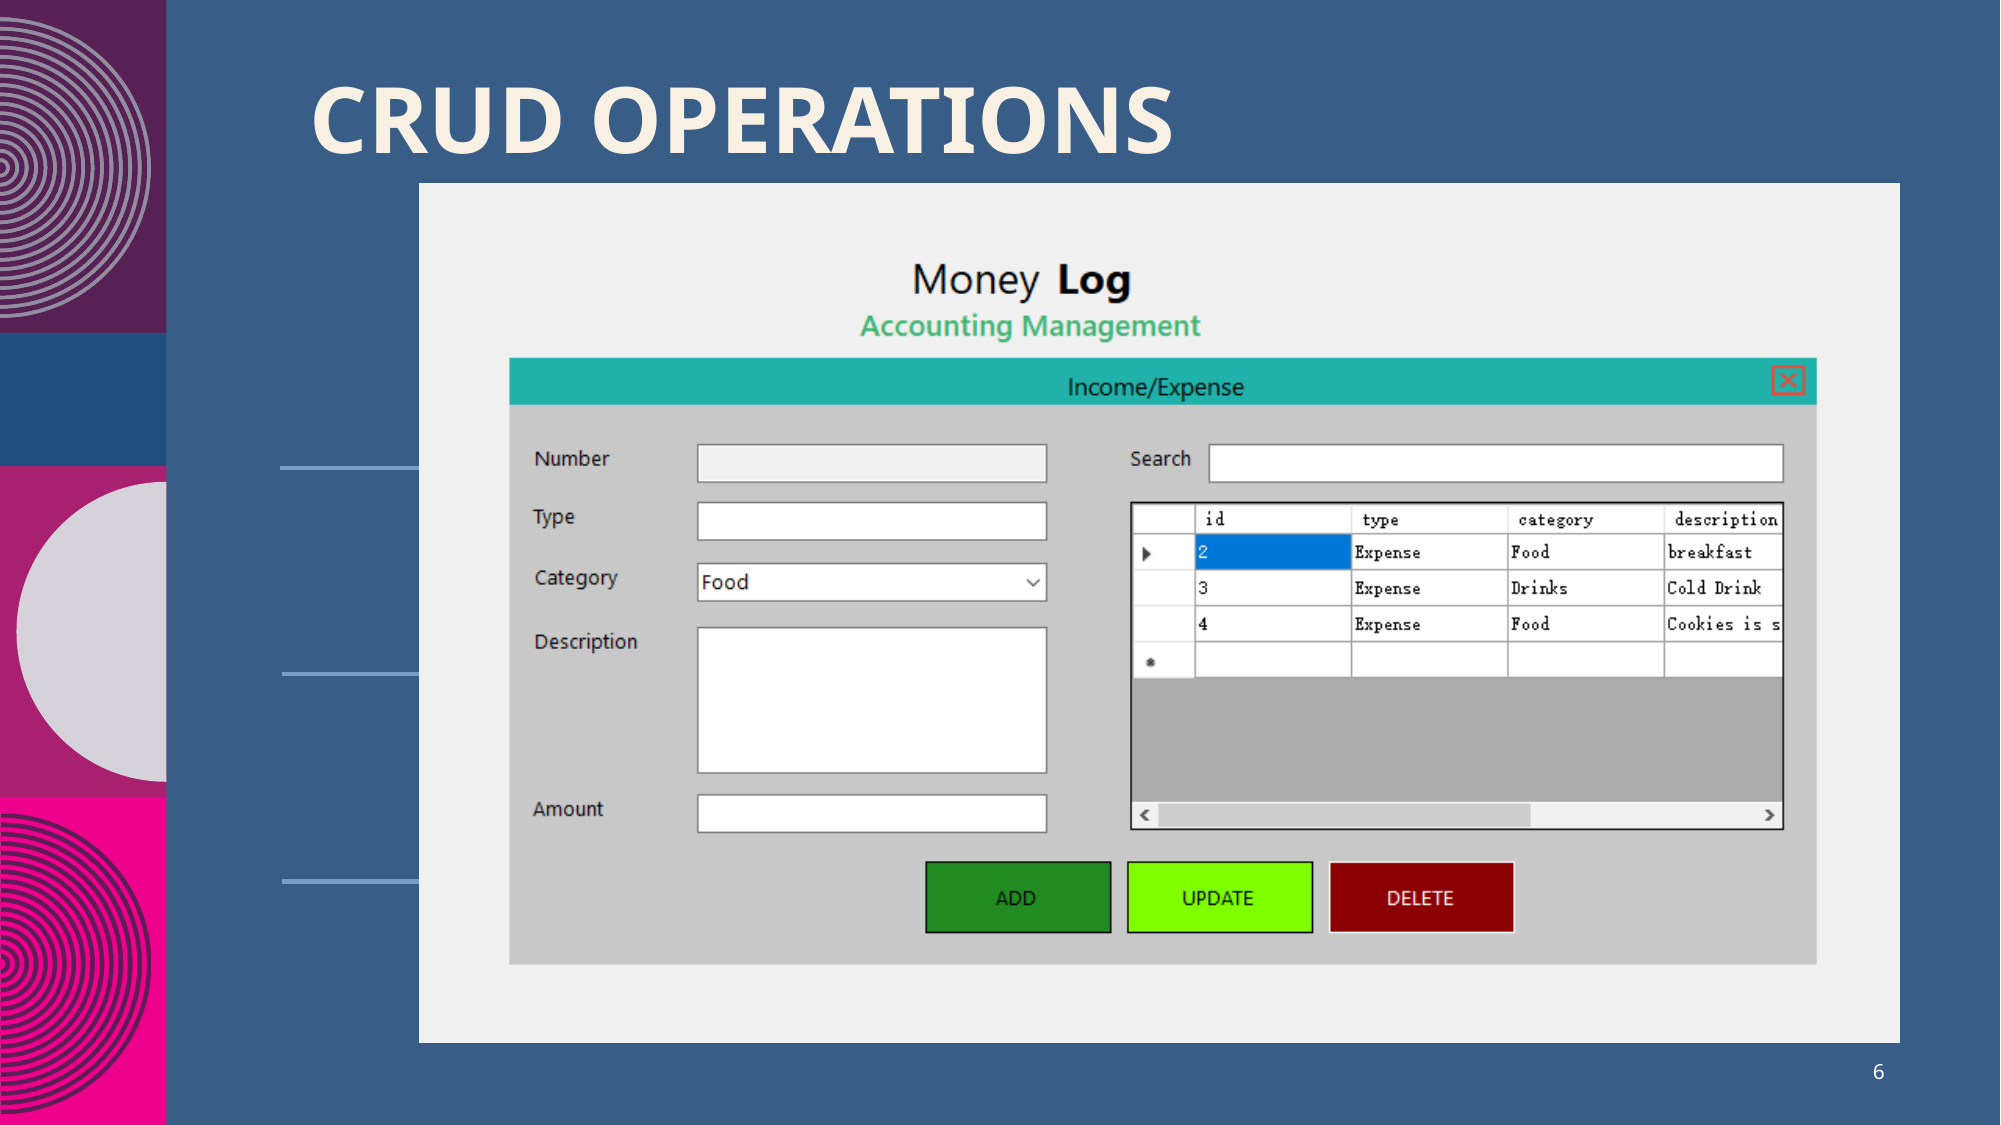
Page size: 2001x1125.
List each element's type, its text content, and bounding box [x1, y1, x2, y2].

title Crud operations [294, 66, 1966, 284]
slide_number 6 [1824, 1043, 1900, 1103]
picture [1, 814, 151, 1114]
picture [1, 18, 151, 318]
picture [419, 183, 1900, 1043]
